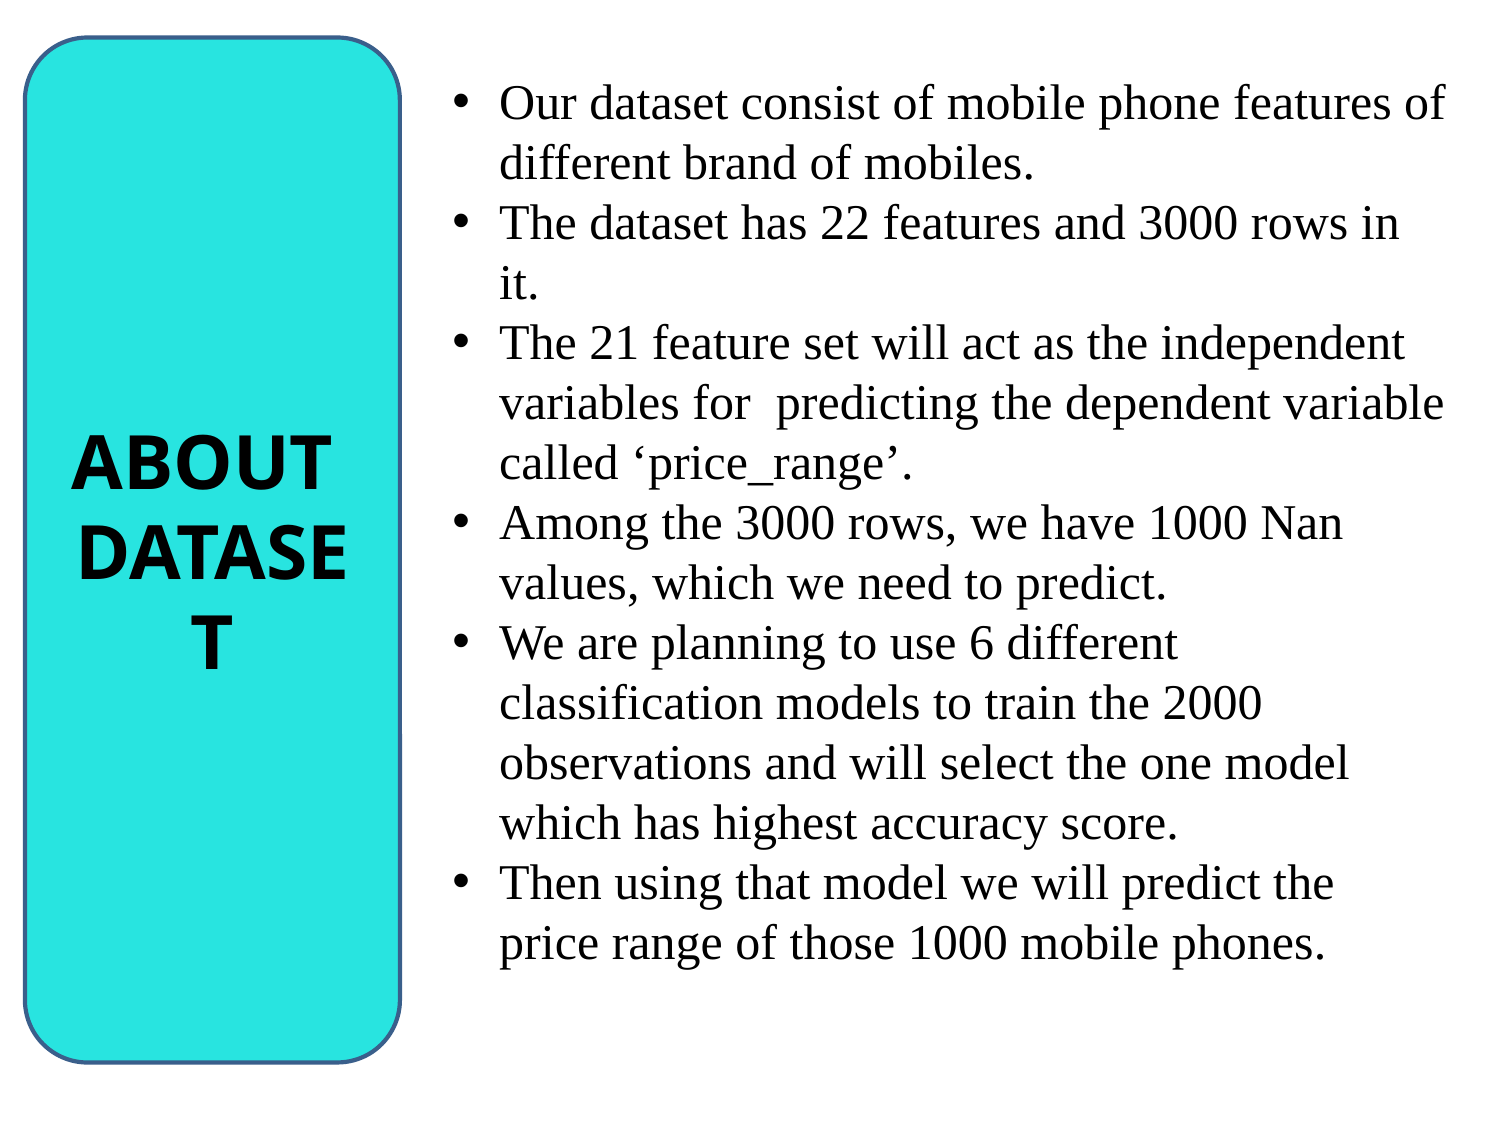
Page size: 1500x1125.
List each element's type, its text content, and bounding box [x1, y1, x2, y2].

text_box ABOUT DATASET [22, 35, 403, 1065]
text_box Our dataset consist of mobile phone features of different brand of mobiles. The dataset has 22 features and 3000 rows in it. The 21 feature set will act as the independent variables for predicting the dependent variable called ‘price_range’. Among the 3000 rows, we have 1000 Nan values, which we need to predict. We are planning to use 6 different classification models to train the 2000 observations and will select the one model which has highest accuracy score. Then using that model we will predict the price range of those 1000 mobile phones. [437, 62, 1463, 978]
